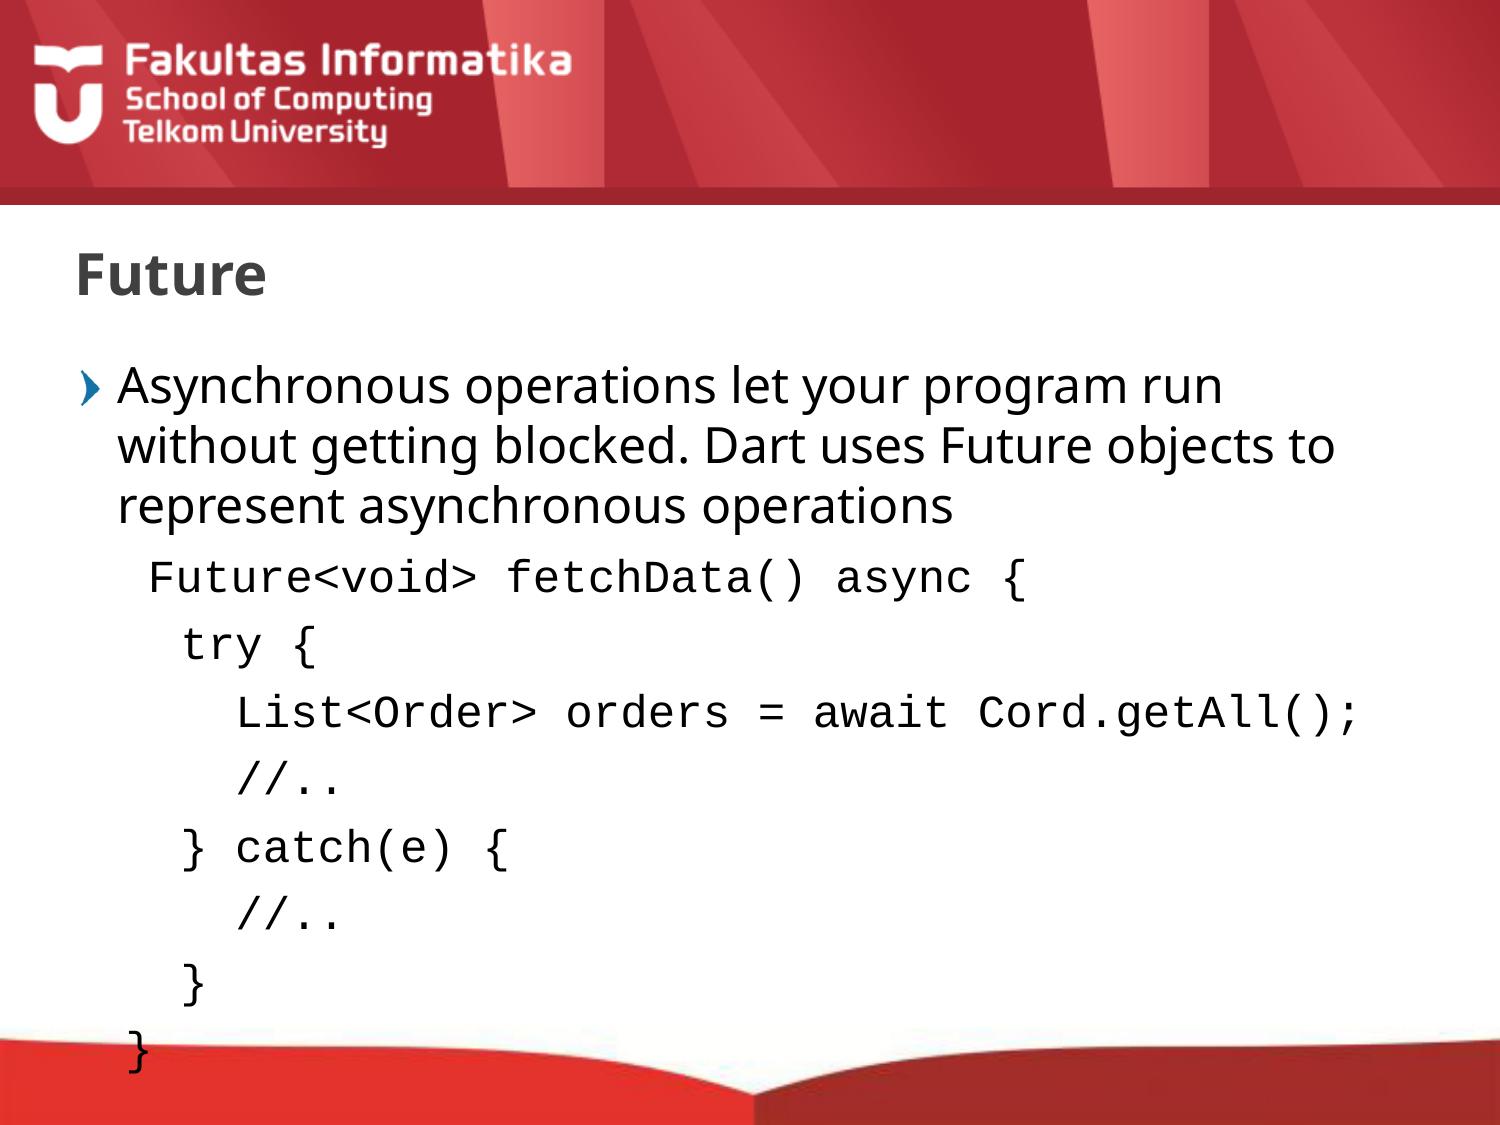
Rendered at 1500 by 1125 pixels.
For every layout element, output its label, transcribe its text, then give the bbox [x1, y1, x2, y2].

title Future [59, 219, 1426, 325]
picture [0, 0, 1500, 205]
picture [0, 1024, 1500, 1125]
list Asynchronous operations let your program run without getting blocked. Dart uses Future objects to represent asynchronous operations Future<void> fetchData() async { try { List<Order> orders = await Cord.getAll(); //.. } catch(e) { //.. } } [59, 346, 1426, 1012]
picture [74, 359, 104, 408]
